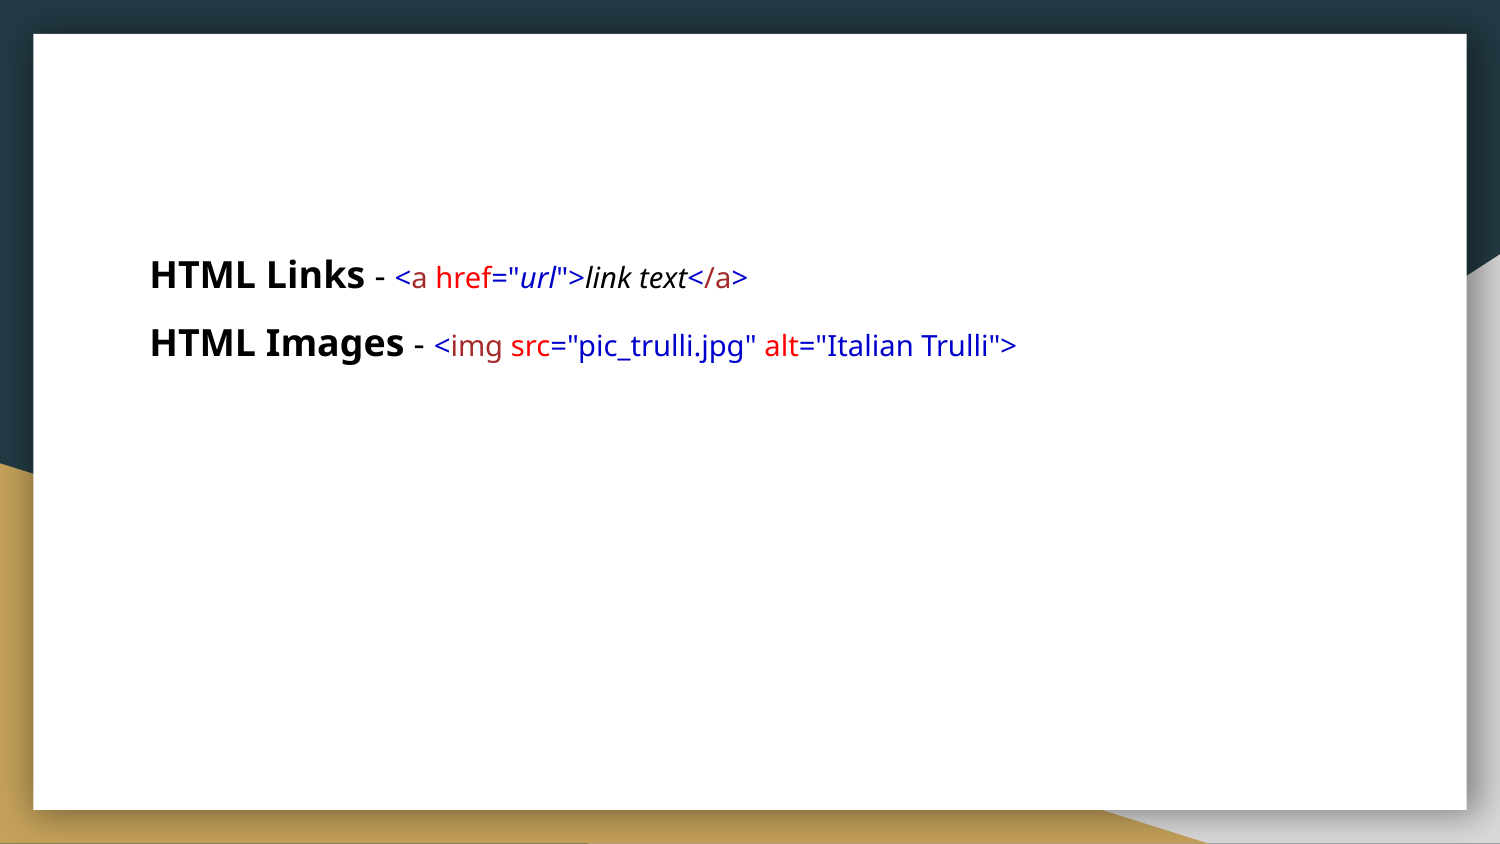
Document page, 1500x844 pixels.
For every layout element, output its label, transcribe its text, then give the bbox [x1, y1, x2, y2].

list HTML Links - <a href="url">link text</a> HTML Images - <img src="pic_trulli.jpg" alt="Italian Trulli"> [134, 229, 1366, 729]
